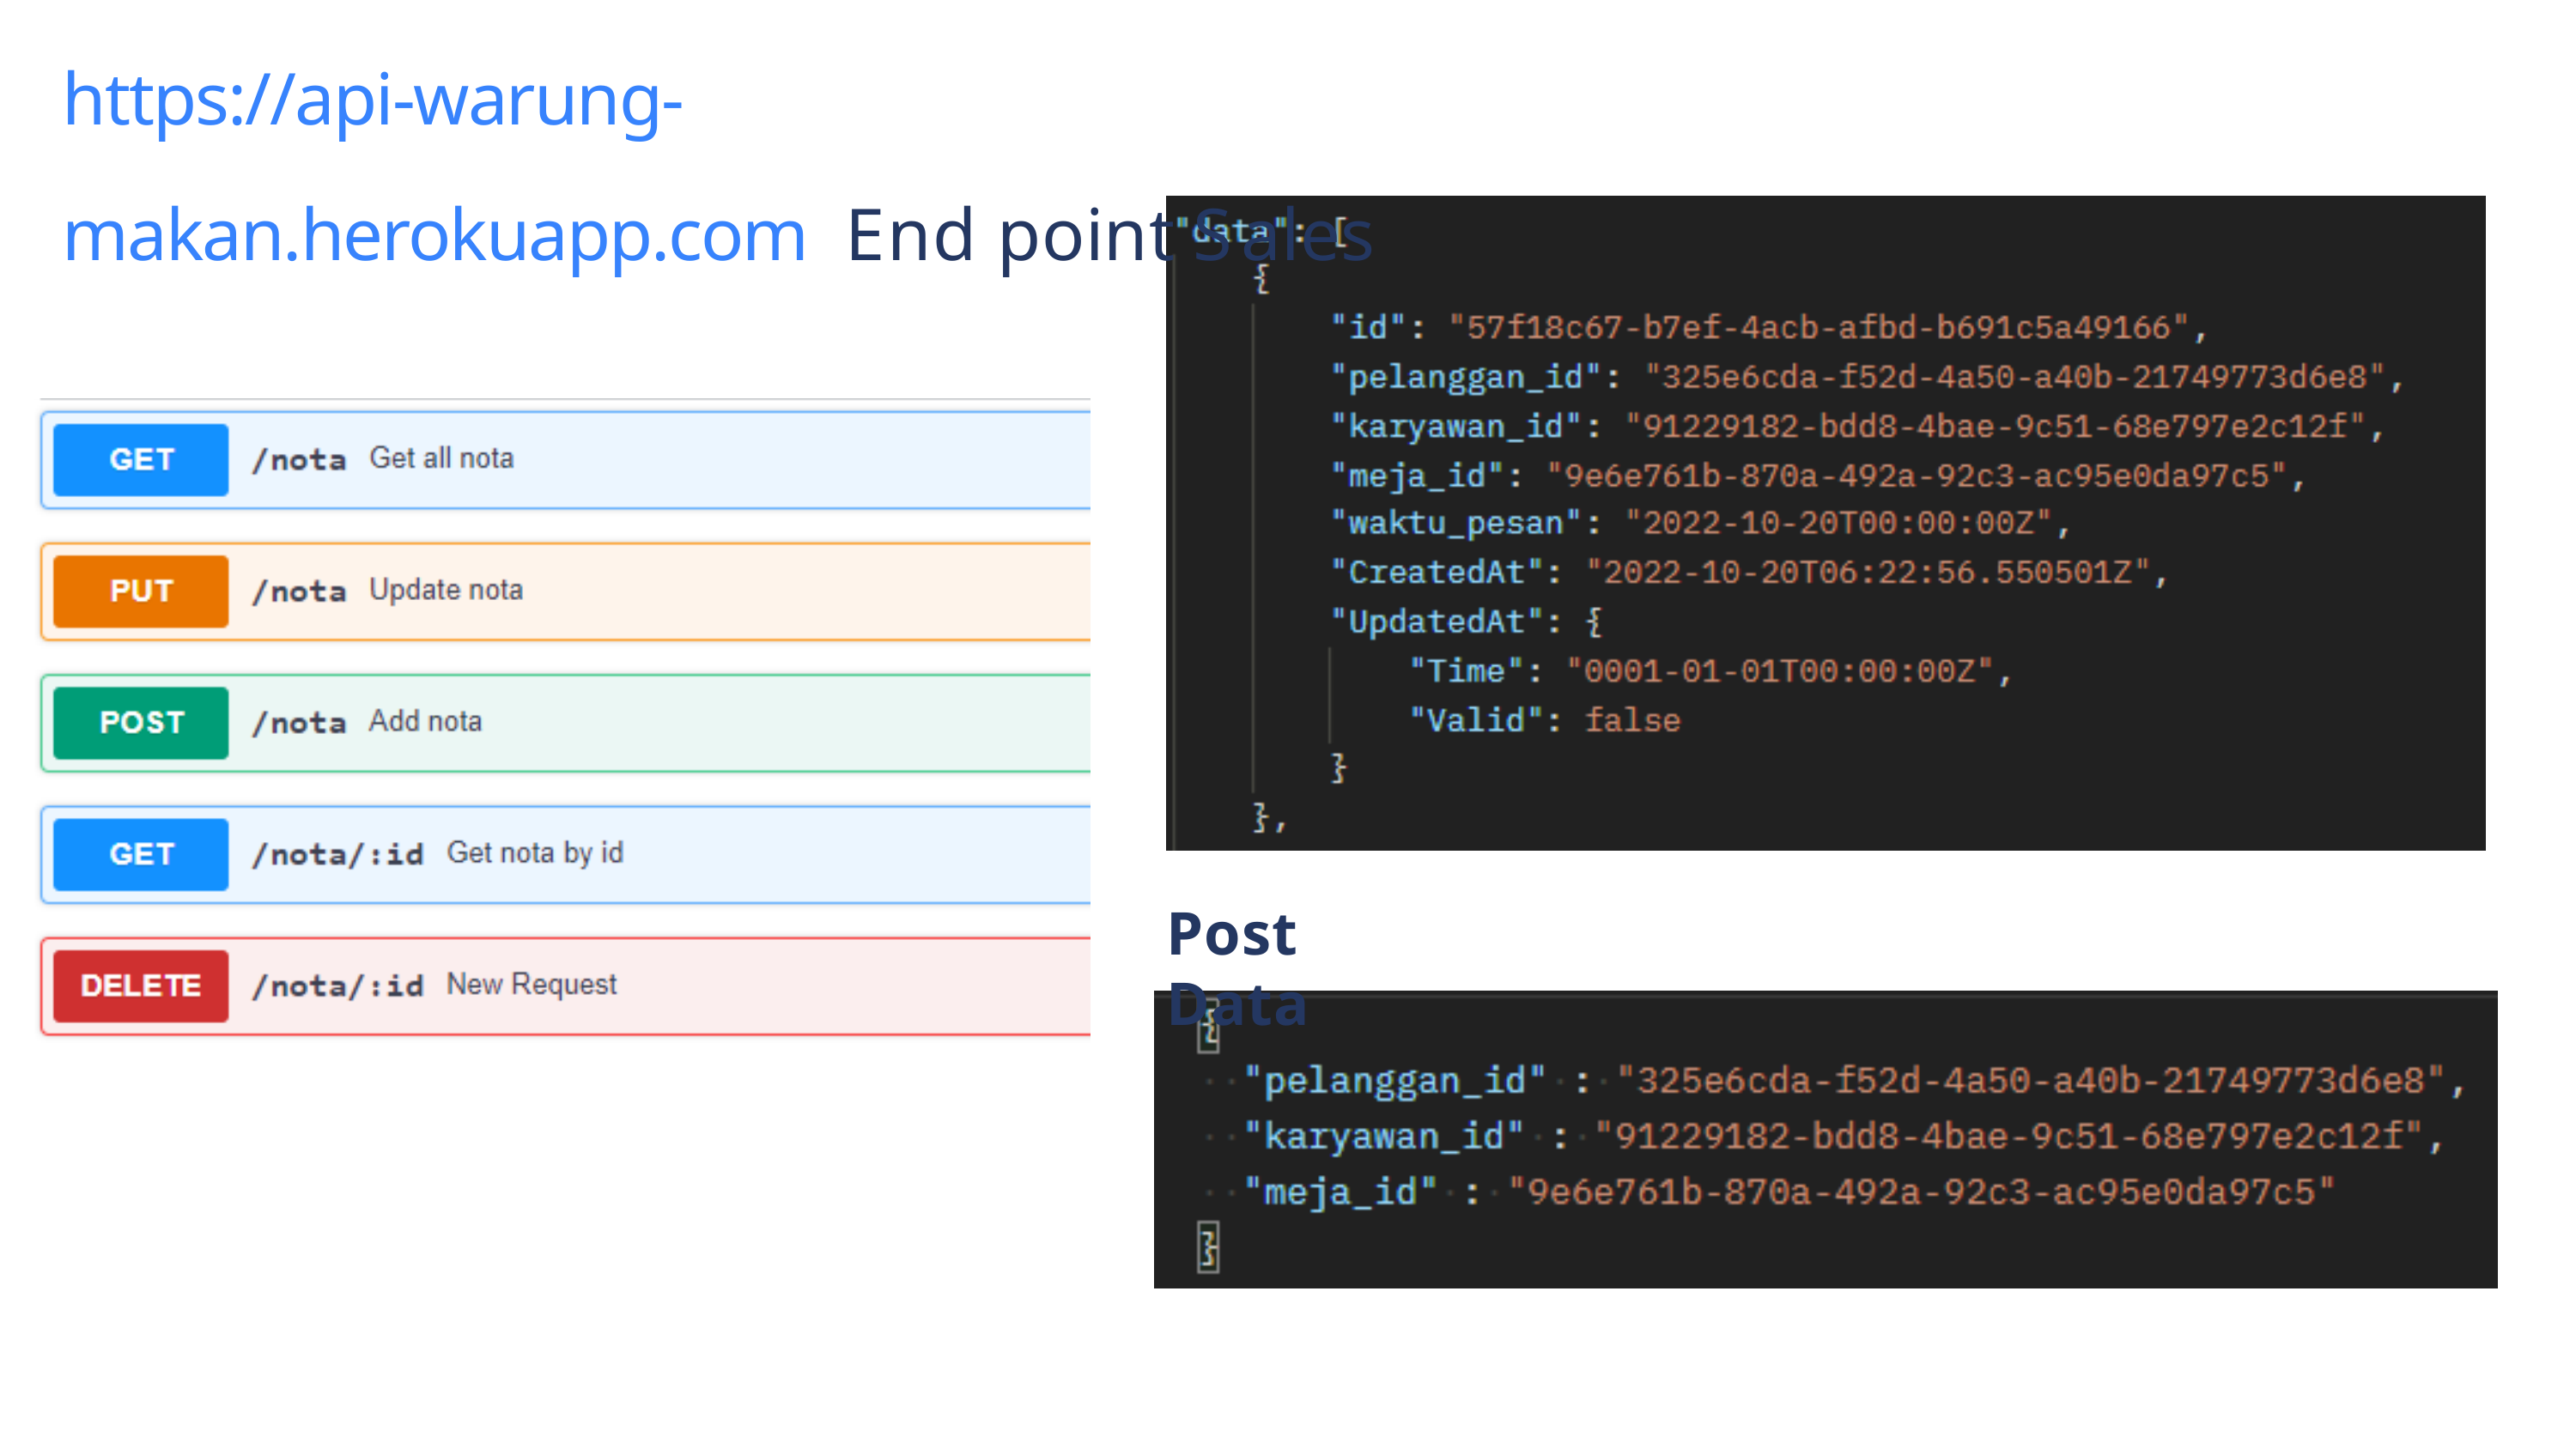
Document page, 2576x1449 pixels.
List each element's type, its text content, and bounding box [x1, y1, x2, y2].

picture [1166, 195, 2486, 851]
picture [33, 398, 1091, 1044]
text_box https://api-warung-makan.herokuapp.com End point Sales [60, 1, 1385, 275]
picture [1154, 991, 2498, 1288]
text_box Post Data [1164, 894, 1433, 989]
